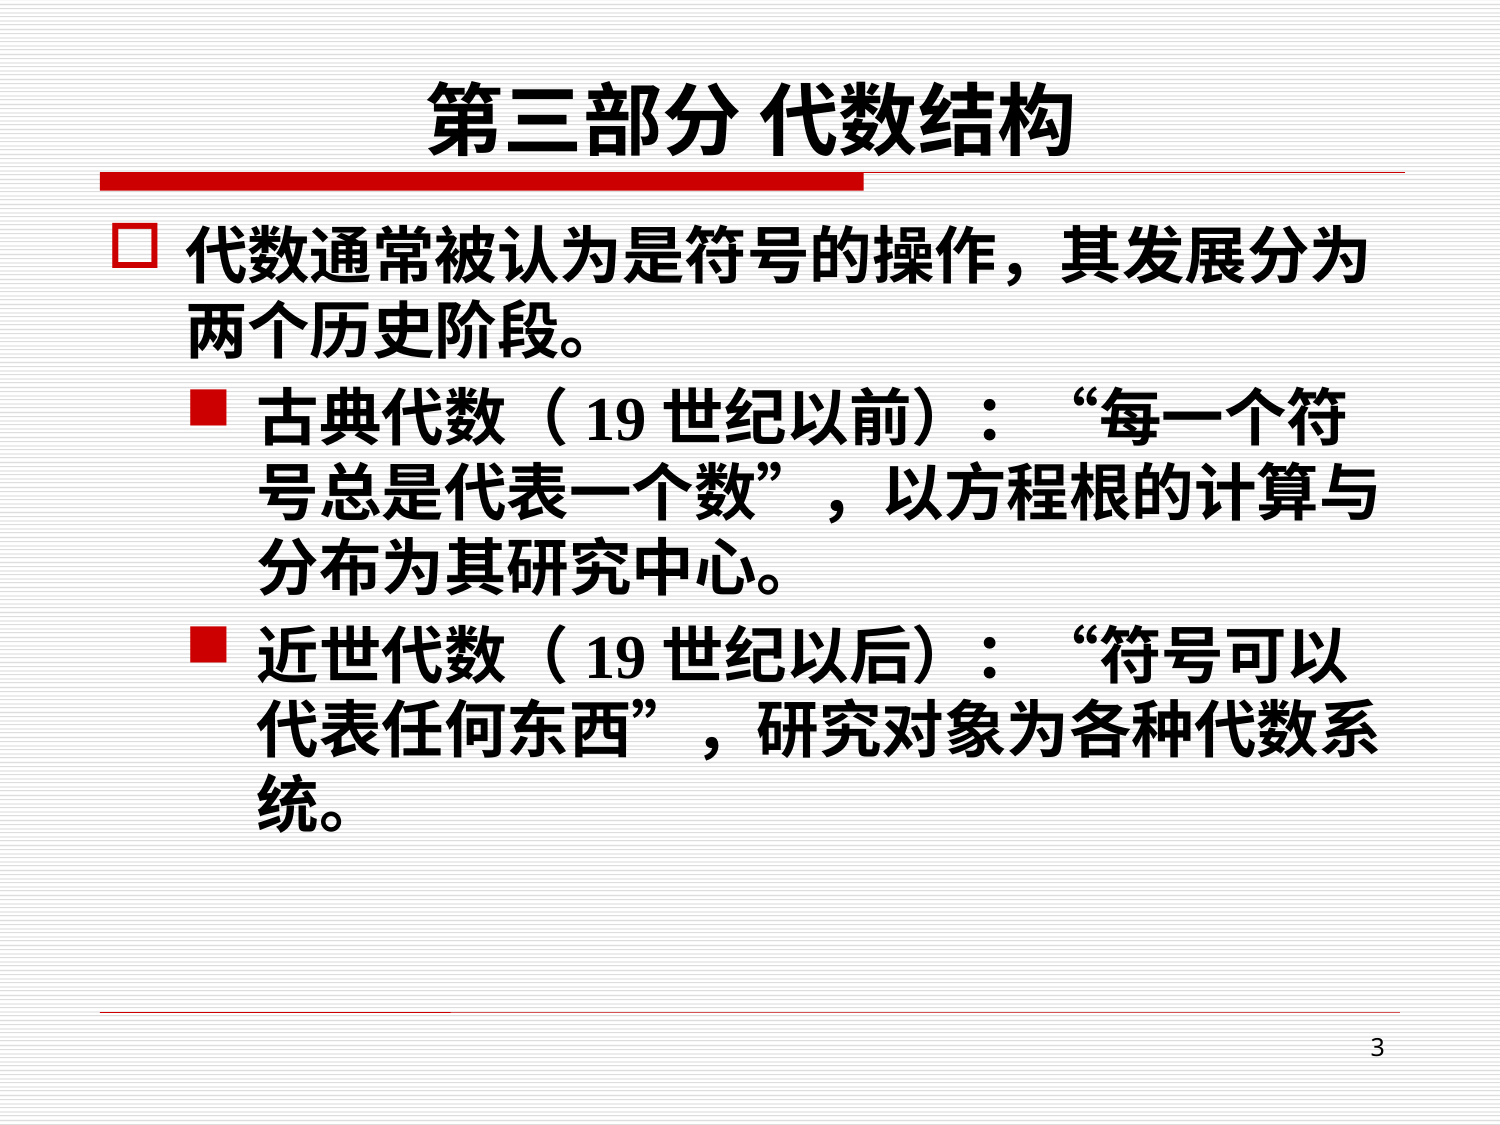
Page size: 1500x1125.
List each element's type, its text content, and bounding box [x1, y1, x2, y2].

slide_number 3 [1074, 1024, 1401, 1103]
list 代数通常被认为是符号的操作，其发展分为两个历史阶段。 古典代数（19世纪以前）：“每一个符号总是代表一个数”，以方程根的计算与分布为其研究中心。 近世代数（19世纪以后）：“符号可以代表任何东西”，研究对象为各种代数系统。 [92, 208, 1406, 1000]
title 第三部分 代数结构 [94, 50, 1407, 173]
picture [0, 0, 1500, 1125]
